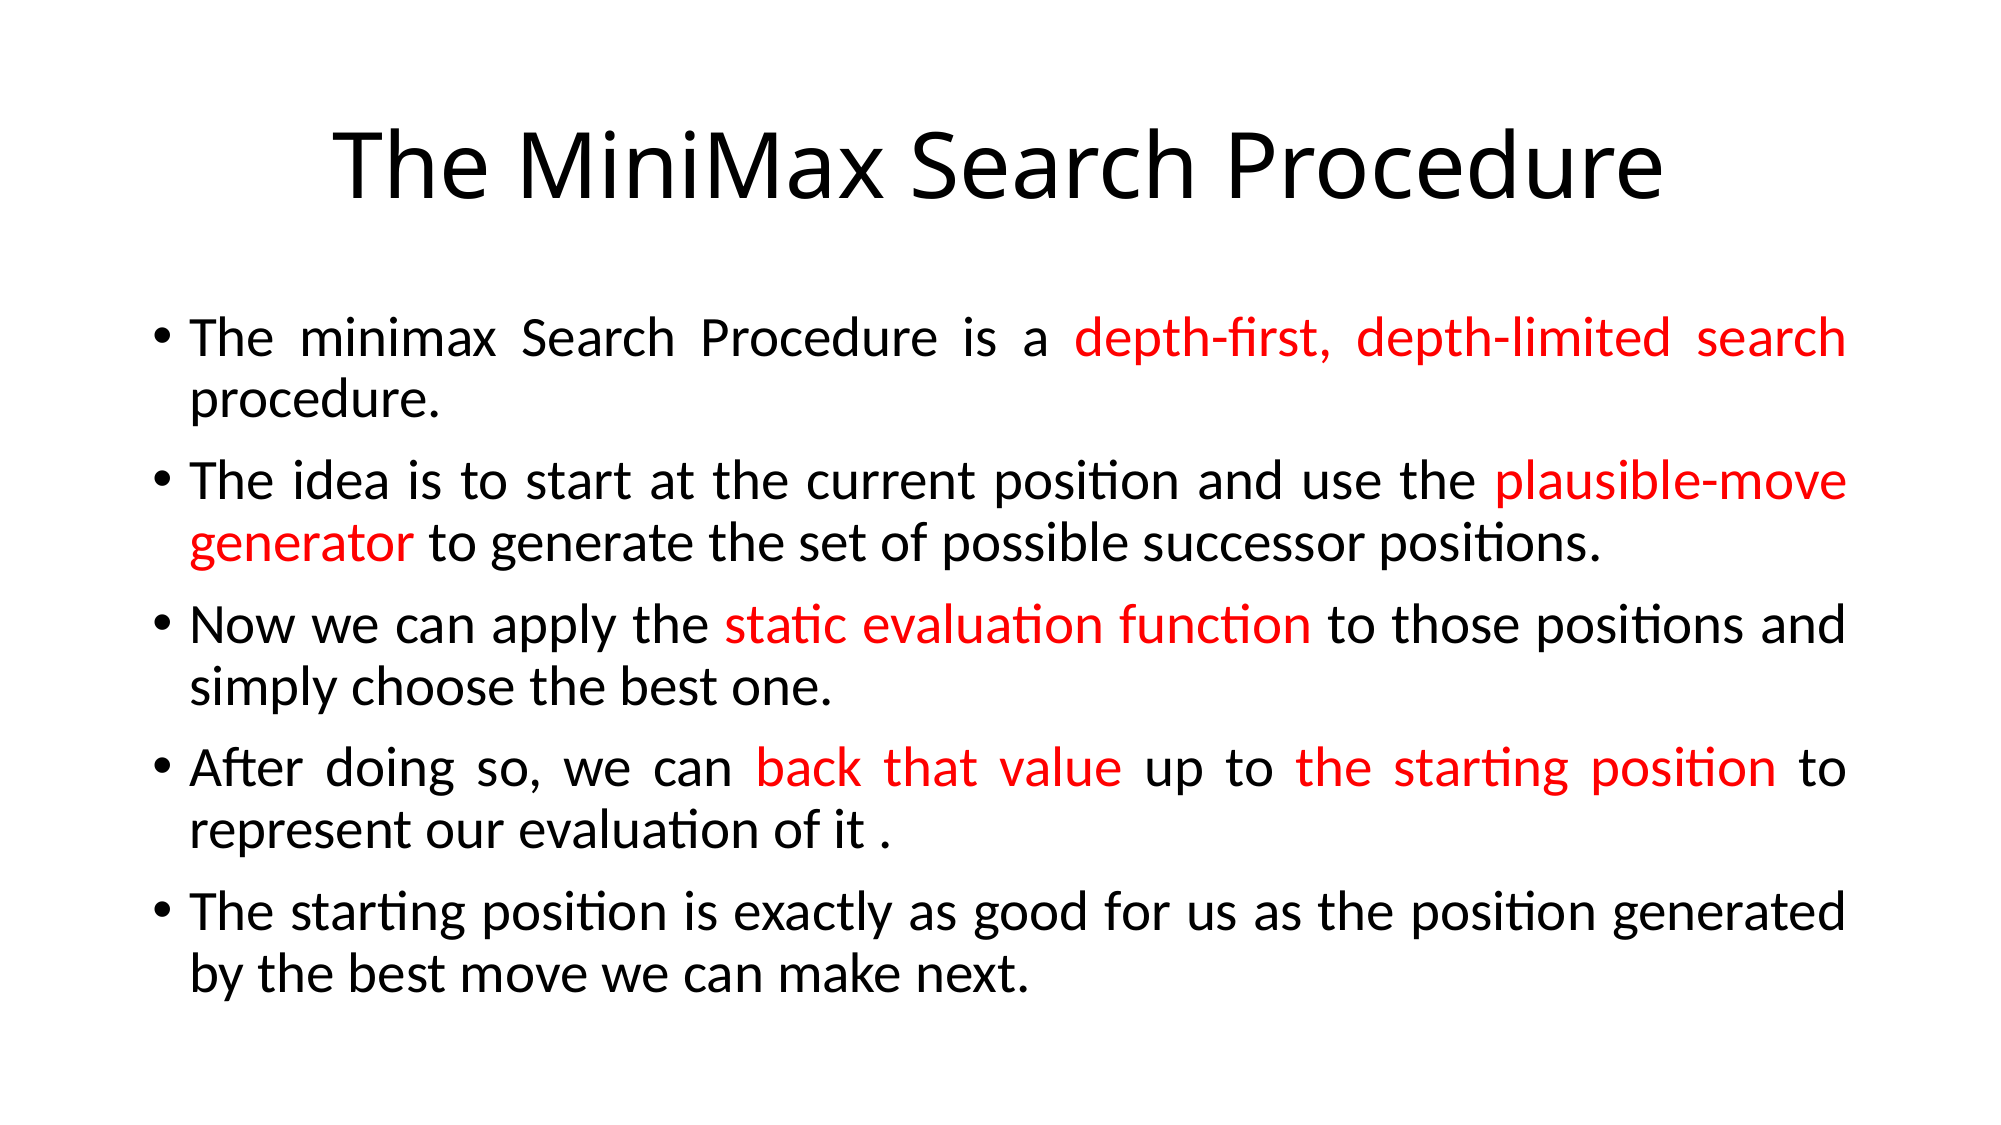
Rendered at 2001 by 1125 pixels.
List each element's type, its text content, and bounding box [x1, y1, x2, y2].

list The minimax Search Procedure is a depth-first, depth-limited search procedure. The idea is to start at the current position and use the plausible-move generator to generate the set of possible successor positions. Now we can apply the static evaluation function to those positions and simply choose the best one. After doing so, we can back that value up to the starting position to represent our evaluation of it . The starting position is exactly as good for us as the position generated by the best move we can make next. [137, 299, 1863, 1014]
title The MiniMax Search Procedure [137, 59, 1863, 278]
